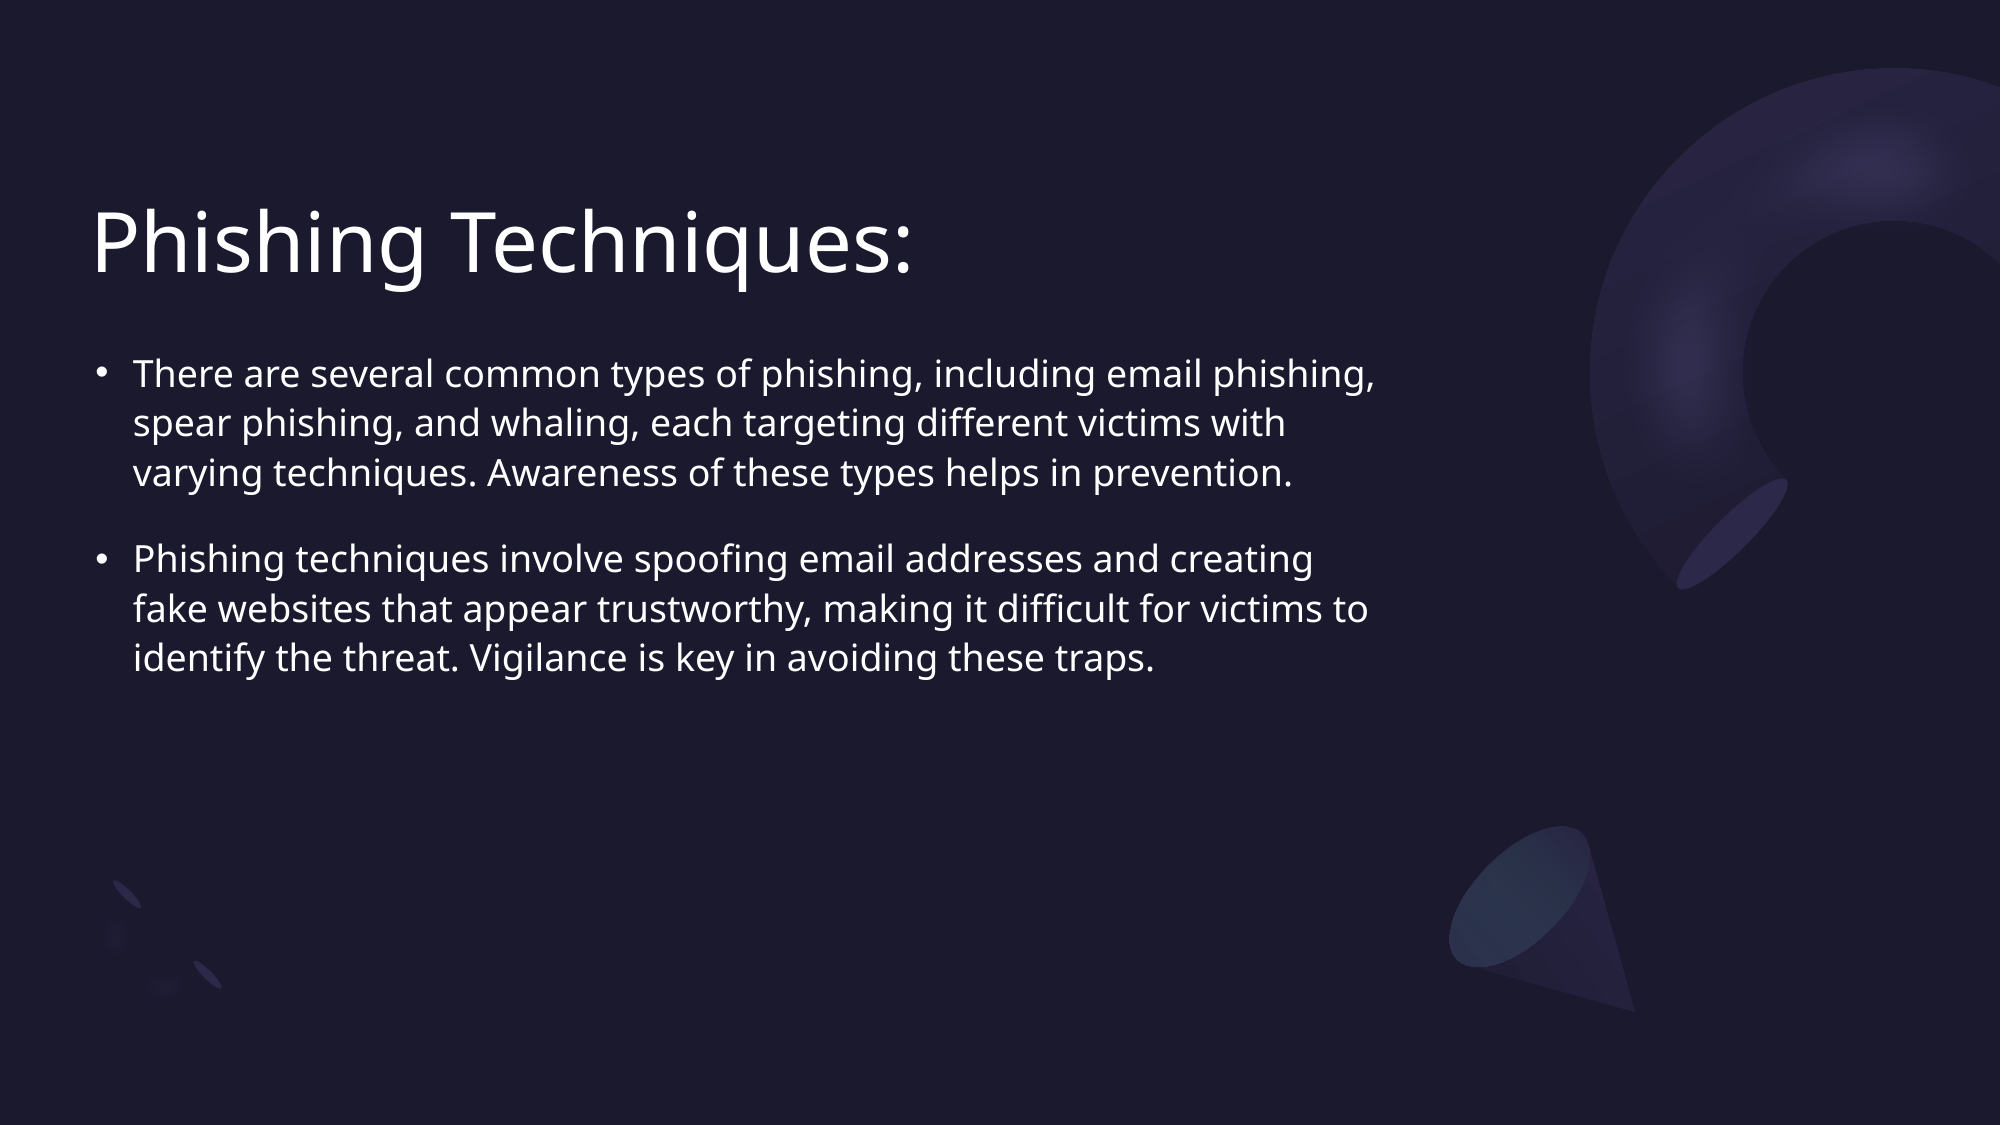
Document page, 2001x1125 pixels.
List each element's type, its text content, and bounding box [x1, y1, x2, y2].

title Phishing Techniques: [90, 200, 1397, 327]
list There are several common types of phishing, including email phishing, spear phishing, and whaling, each targeting different victims with varying techniques. Awareness of these types helps in prevention. Phishing techniques involve spoofing email addresses and creating fake websites that appear trustworthy, making it difficult for victims to identify the threat. Vigilance is key in avoiding these traps. [95, 345, 1397, 998]
